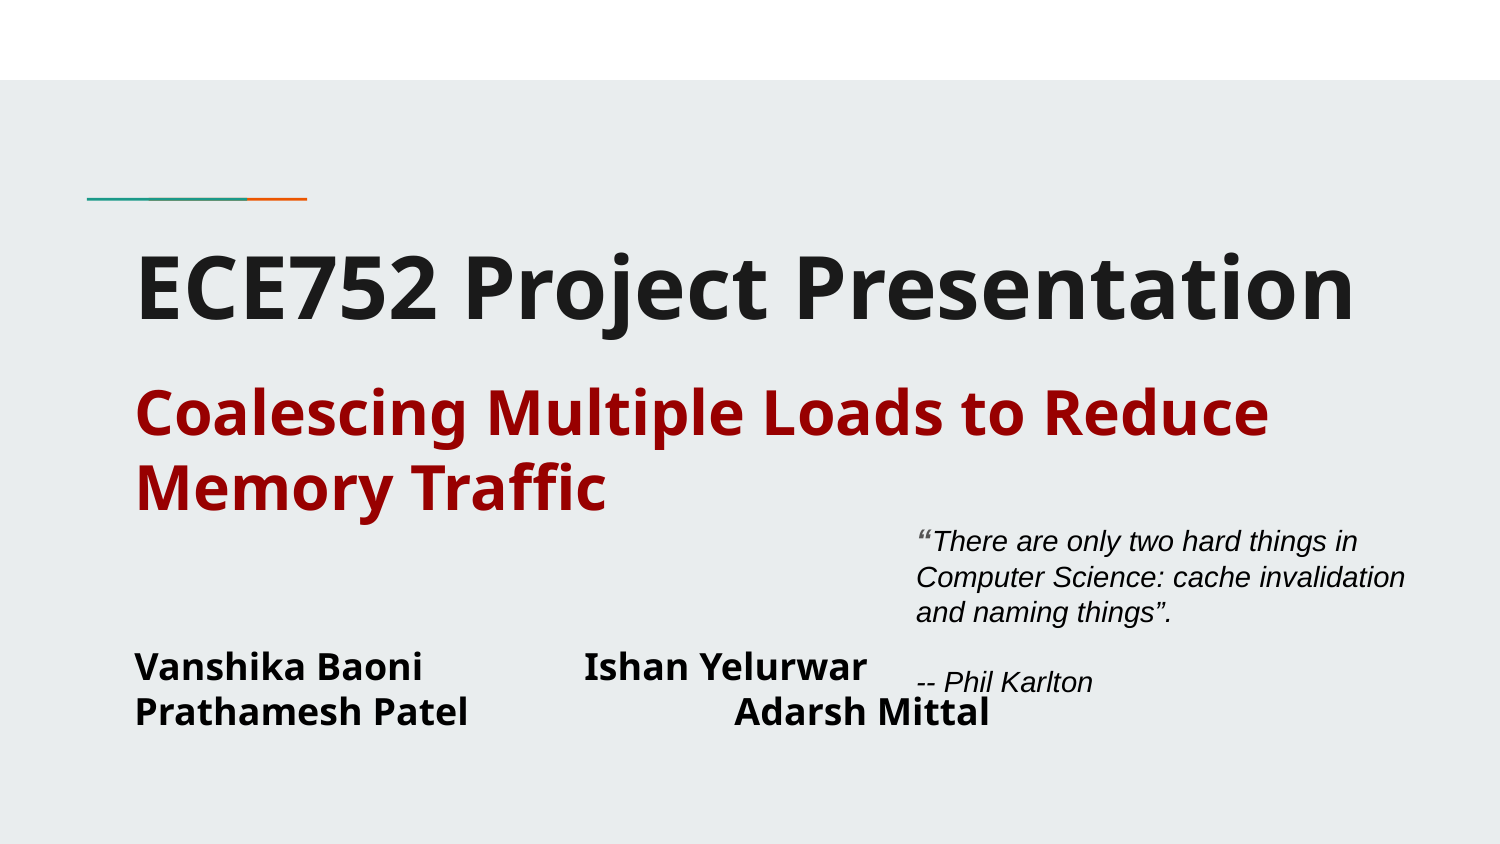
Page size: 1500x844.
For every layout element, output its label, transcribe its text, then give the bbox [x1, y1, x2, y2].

title ECE752 Project Presentation [119, 216, 1381, 358]
subtitle Coalescing Multiple Loads to Reduce Memory Traffic Vanshika Baoni Ishan Yelurwar Prathamesh Patel Adarsh Mittal [119, 358, 1381, 740]
text_box “There are only two hard things in Computer Science: cache invalidation and naming things”. -- Phil Karlton [901, 505, 1468, 724]
